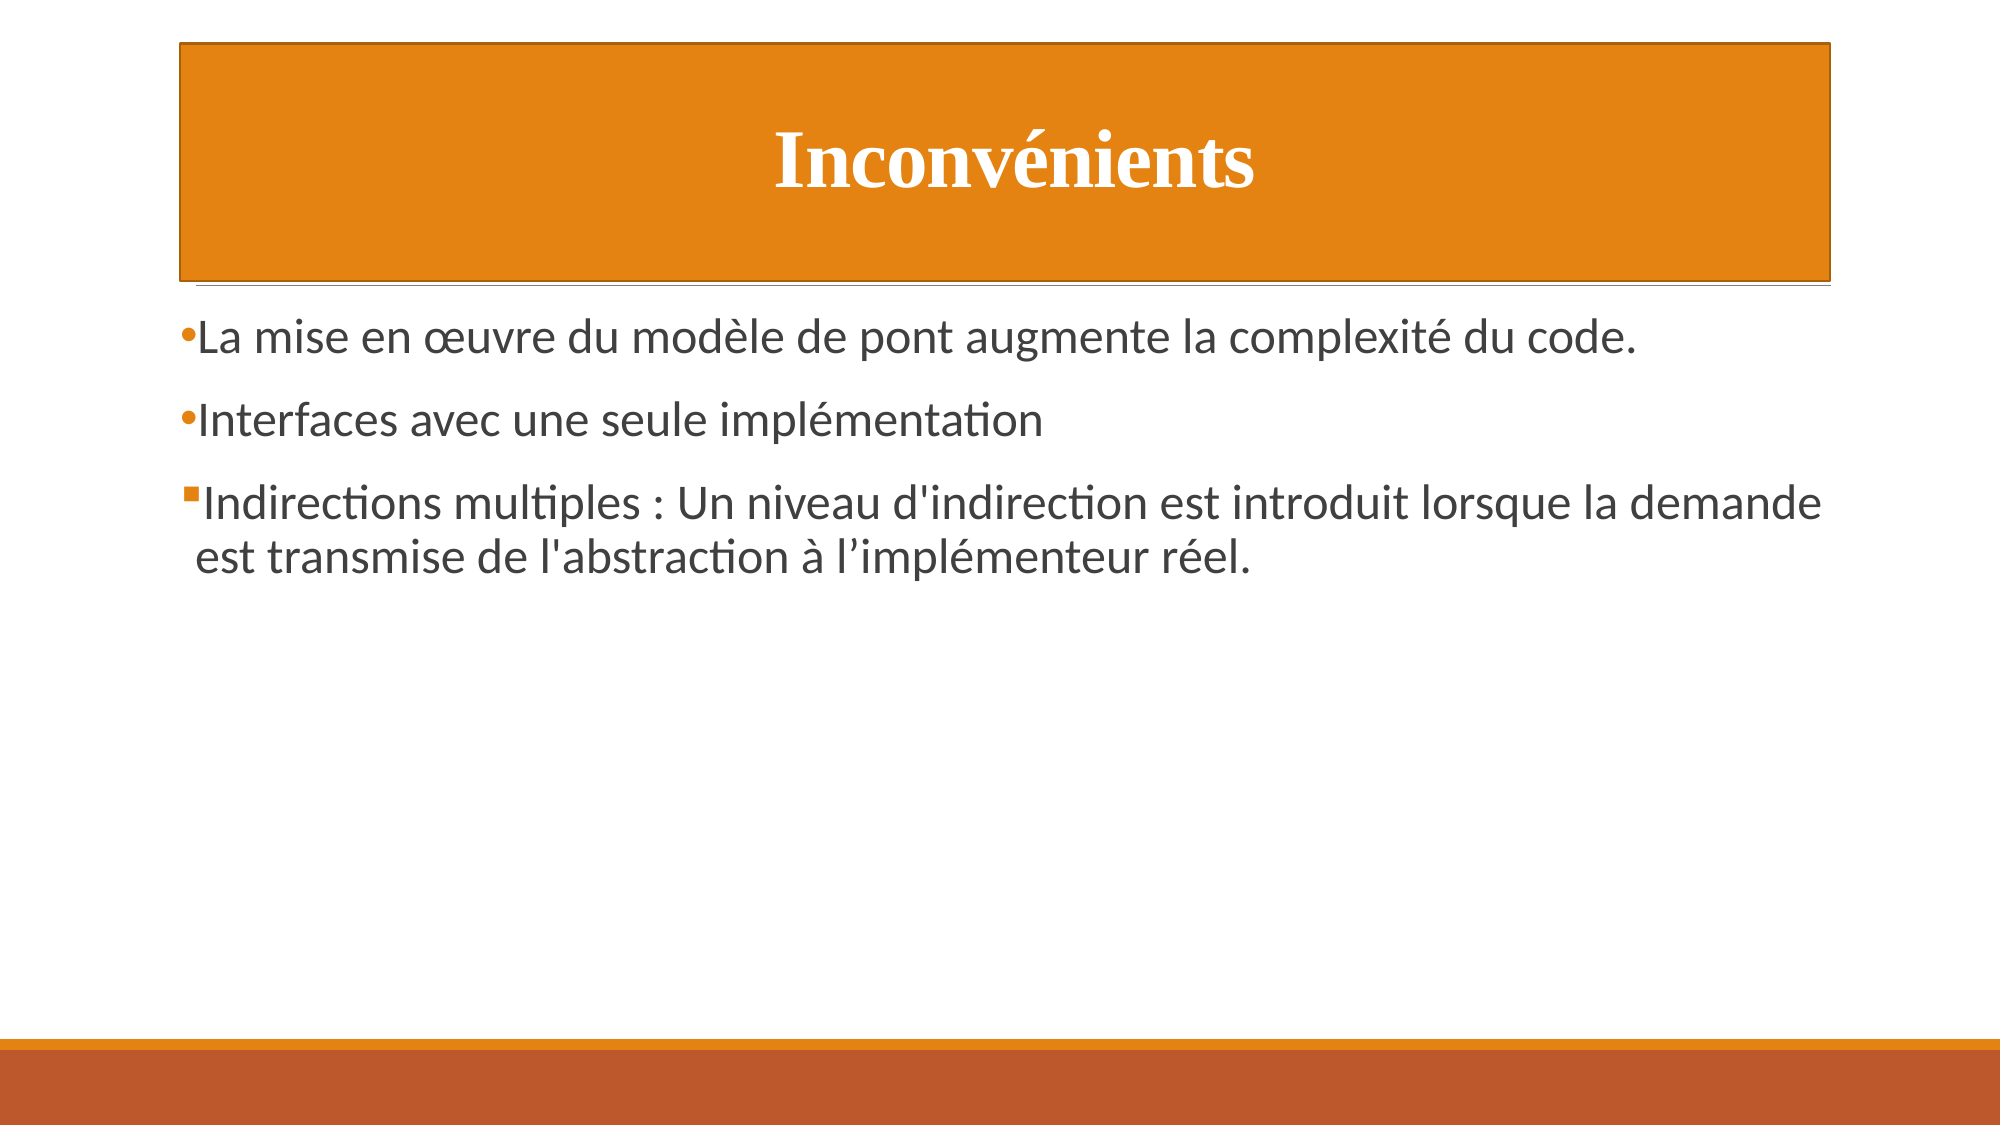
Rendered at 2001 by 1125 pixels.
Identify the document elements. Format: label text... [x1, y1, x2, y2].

title Inconvénients [179, 42, 1831, 282]
list La mise en œuvre du modèle de pont augmente la complexité du code. Interfaces avec une seule implémentation Indirections multiples : Un niveau d'indirection est introduit lorsque la demande est transmise de l'abstraction à l’implémenteur réel. [180, 302, 1830, 963]
